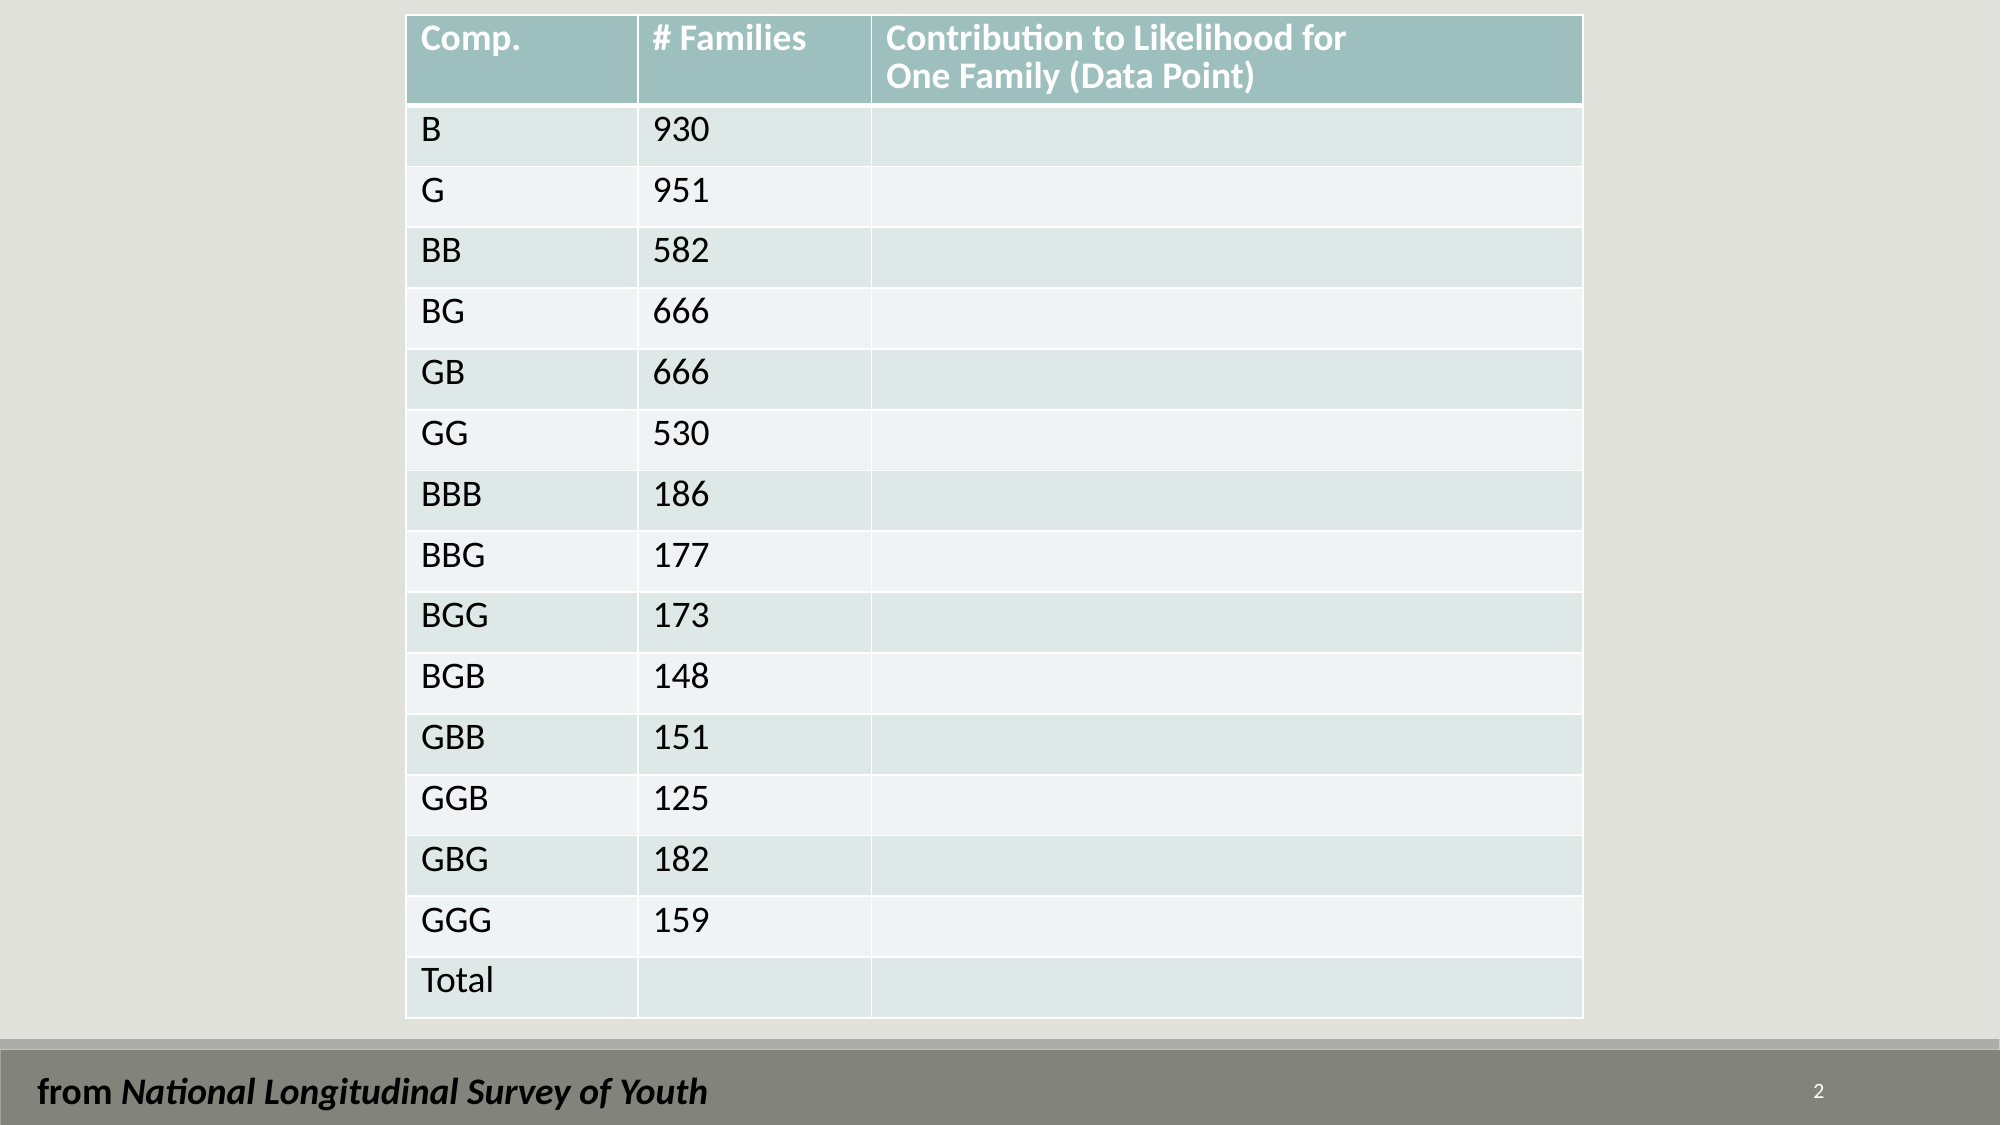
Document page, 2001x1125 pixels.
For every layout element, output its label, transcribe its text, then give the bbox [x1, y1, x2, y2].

table_cell [872, 715, 1582, 774]
table_cell GBB [407, 715, 637, 774]
table_header Contribution to Likelihood for One Family (Data Point) [872, 16, 1582, 103]
table_cell 148 [639, 654, 871, 713]
table_cell Total [407, 958, 637, 1017]
table_cell 151 [639, 715, 871, 774]
table_cell BGB [407, 654, 637, 713]
table_cell 530 [639, 411, 871, 470]
table_cell BBB [407, 471, 637, 530]
table_cell BB [407, 228, 637, 287]
table_cell 951 [639, 167, 871, 226]
table_cell G [407, 167, 637, 226]
table_cell BG [407, 289, 637, 348]
table_cell [872, 654, 1582, 713]
table_cell 173 [639, 593, 871, 652]
table_cell [872, 411, 1582, 470]
table_cell GGB [407, 776, 637, 835]
table_cell [872, 958, 1582, 1017]
table_cell 666 [639, 289, 871, 348]
text_box from National Longitudinal Survey of Youth [22, 1059, 967, 1120]
table_cell [872, 289, 1582, 348]
table_cell [872, 167, 1582, 226]
table_cell 666 [639, 350, 871, 409]
table_cell GGG [407, 897, 637, 956]
table_header # Families [639, 16, 871, 103]
table_cell [872, 532, 1582, 591]
table_cell 125 [639, 776, 871, 835]
table_cell 186 [639, 471, 871, 530]
table_cell [639, 958, 871, 1017]
table_cell [872, 471, 1582, 530]
table_cell [872, 776, 1582, 835]
table_cell B [407, 108, 637, 166]
table_header Comp. [407, 16, 637, 103]
table_cell BGG [407, 593, 637, 652]
table_cell BBG [407, 532, 637, 591]
table_cell 582 [639, 228, 871, 287]
table_cell 159 [639, 897, 871, 956]
table_cell [872, 108, 1582, 166]
table_cell GG [407, 411, 637, 470]
table_cell [872, 228, 1582, 287]
table_cell 177 [639, 532, 871, 591]
table_cell [872, 350, 1582, 409]
table_cell GBG [407, 836, 637, 895]
table_cell 182 [639, 836, 871, 895]
table_cell [872, 593, 1582, 652]
table_cell GB [407, 350, 637, 409]
table_cell [872, 897, 1582, 956]
slide_number 2 [1624, 1059, 1840, 1120]
table_cell [872, 836, 1582, 895]
table_cell 930 [639, 108, 871, 166]
